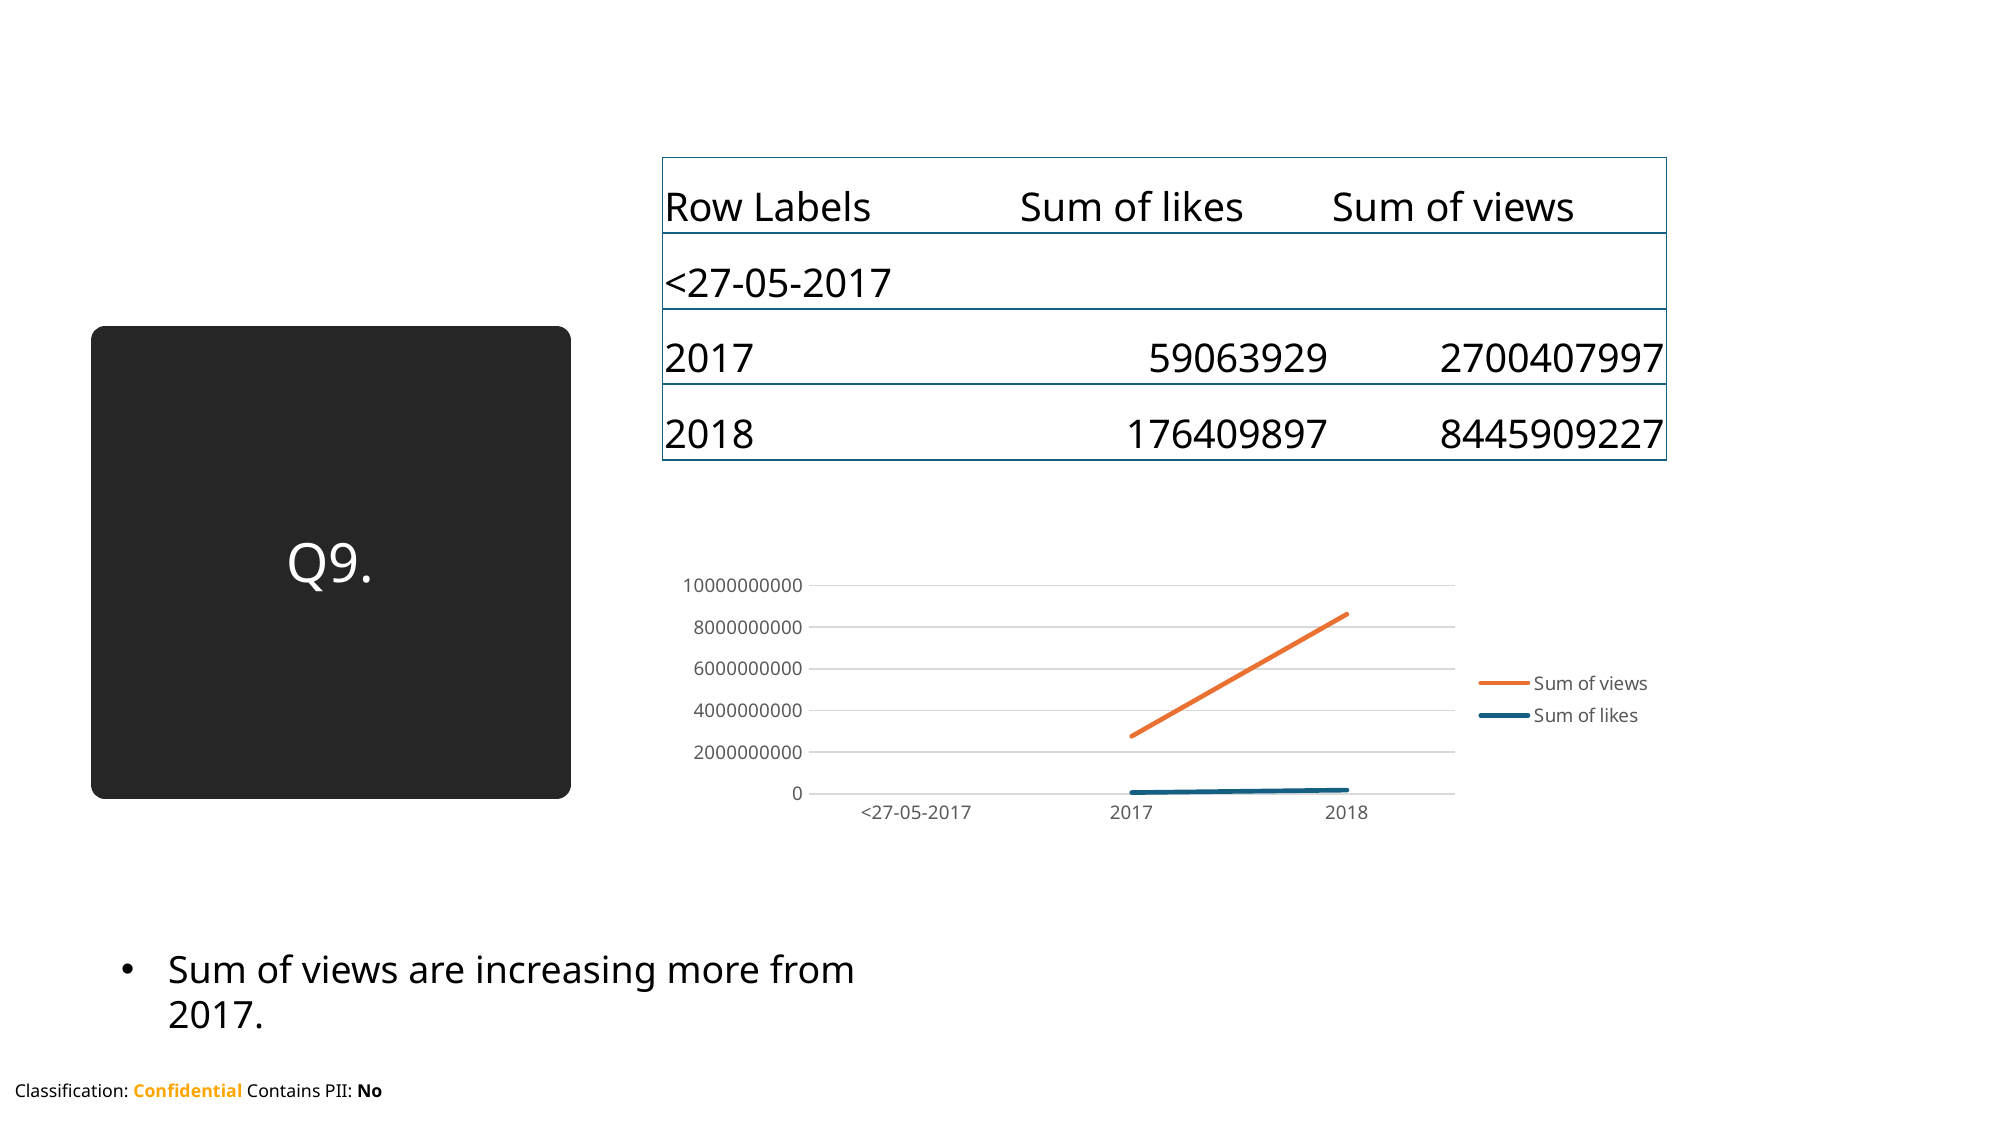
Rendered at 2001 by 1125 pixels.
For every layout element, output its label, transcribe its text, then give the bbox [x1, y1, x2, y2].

table_cell 59063929 [1018, 310, 1330, 383]
table_cell [1018, 234, 1330, 308]
table_cell 2017 [663, 310, 1018, 383]
table_cell 2018 [663, 385, 1018, 459]
table_header Row Labels [663, 158, 1018, 232]
table_header Sum of likes [1018, 158, 1330, 232]
text_box Sum of views are increasing more from 2017. [106, 938, 902, 1044]
table_cell 2700407997 [1330, 310, 1666, 383]
table_cell 8445909227 [1330, 385, 1666, 459]
table_cell [1330, 234, 1666, 308]
table_header Sum of views [1330, 158, 1666, 232]
title Q9. [105, 340, 557, 785]
chart [661, 566, 1668, 833]
table_cell 176409897 [1018, 385, 1330, 459]
table_cell <27-05-2017 [663, 234, 1018, 308]
